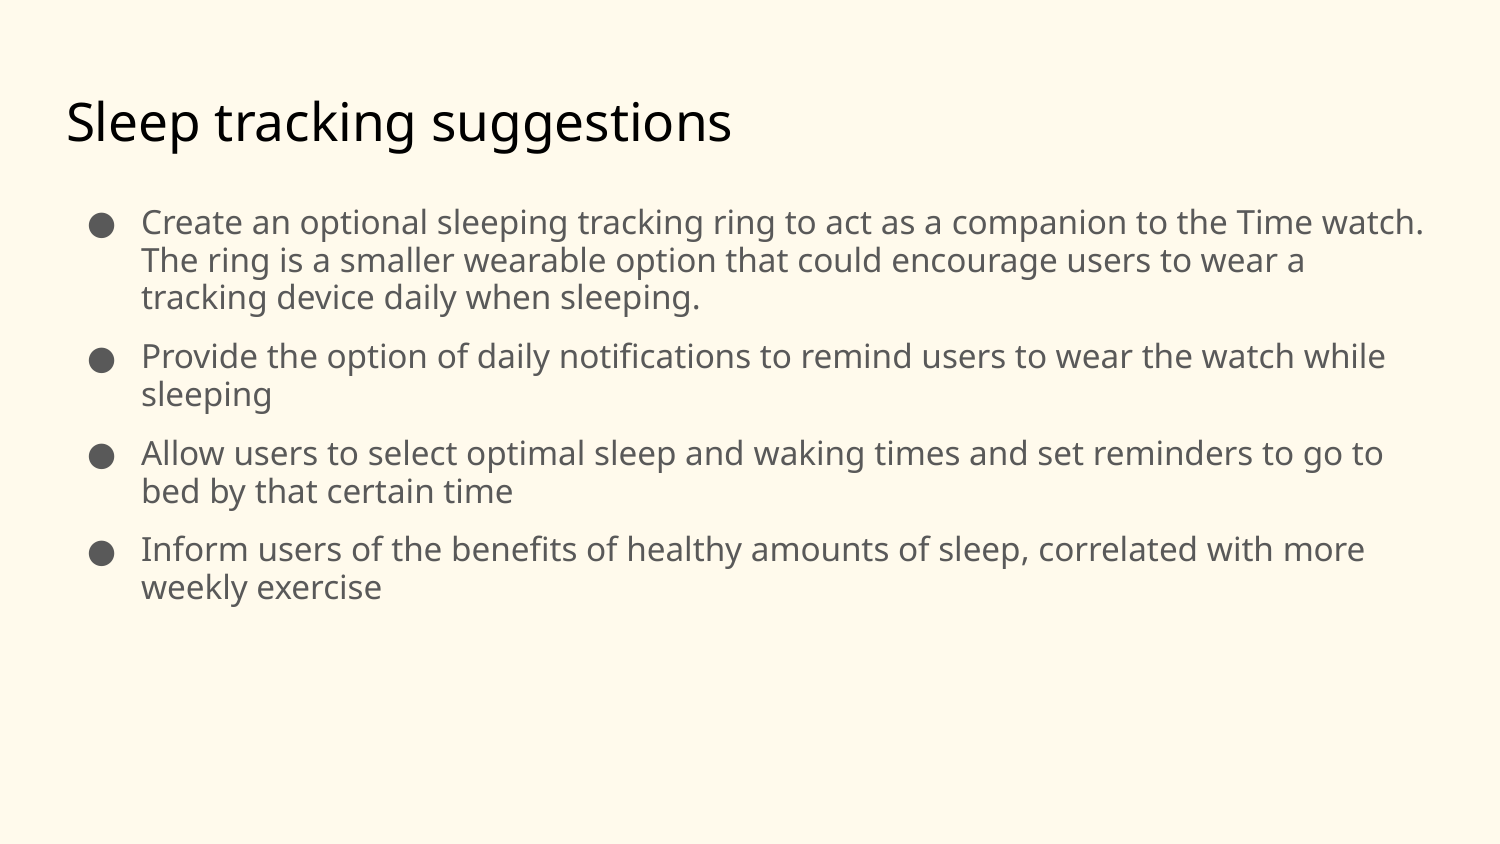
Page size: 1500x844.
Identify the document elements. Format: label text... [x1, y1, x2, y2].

title Sleep tracking suggestions [51, 72, 1449, 167]
list Create an optional sleeping tracking ring to act as a companion to the Time watch. The ring is a smaller wearable option that could encourage users to wear a tracking device daily when sleeping. Provide the option of daily notifications to remind users to wear the watch while sleeping Allow users to select optimal sleep and waking times and set reminders to go to bed by that certain time Inform users of the benefits of healthy amounts of sleep, correlated with more weekly exercise [51, 189, 1449, 750]
